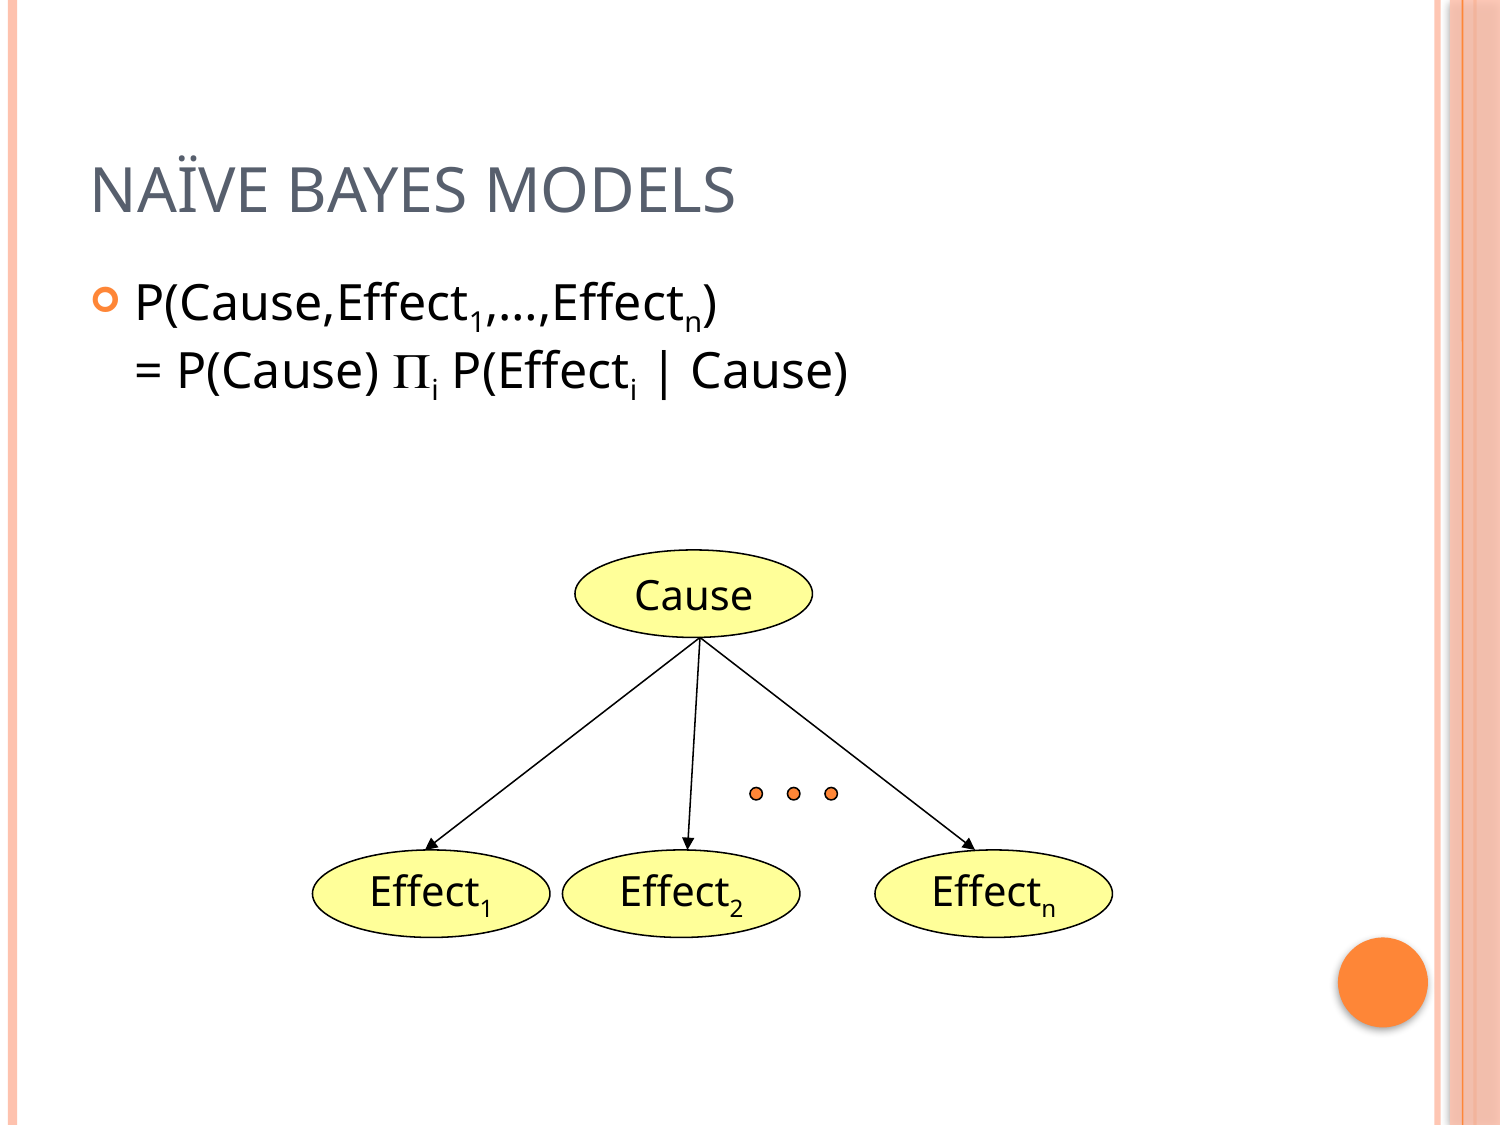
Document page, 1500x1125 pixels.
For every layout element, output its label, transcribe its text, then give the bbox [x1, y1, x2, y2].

list P(Cause,Effect1,…,Effectn) = P(Cause) Pi P(Effecti | Cause) [75, 262, 1300, 1062]
text_box [701, 638, 976, 850]
text_box [424, 638, 699, 850]
title Naïve Bayes Models [75, 45, 1300, 233]
text_box [824, 787, 838, 800]
text_box Effect1 [312, 849, 550, 938]
text_box Effectn [874, 849, 1113, 938]
text_box [749, 787, 763, 800]
text_box Cause [574, 549, 813, 638]
text_box [787, 787, 800, 800]
text_box Effect2 [562, 849, 800, 938]
text_box [682, 637, 701, 849]
